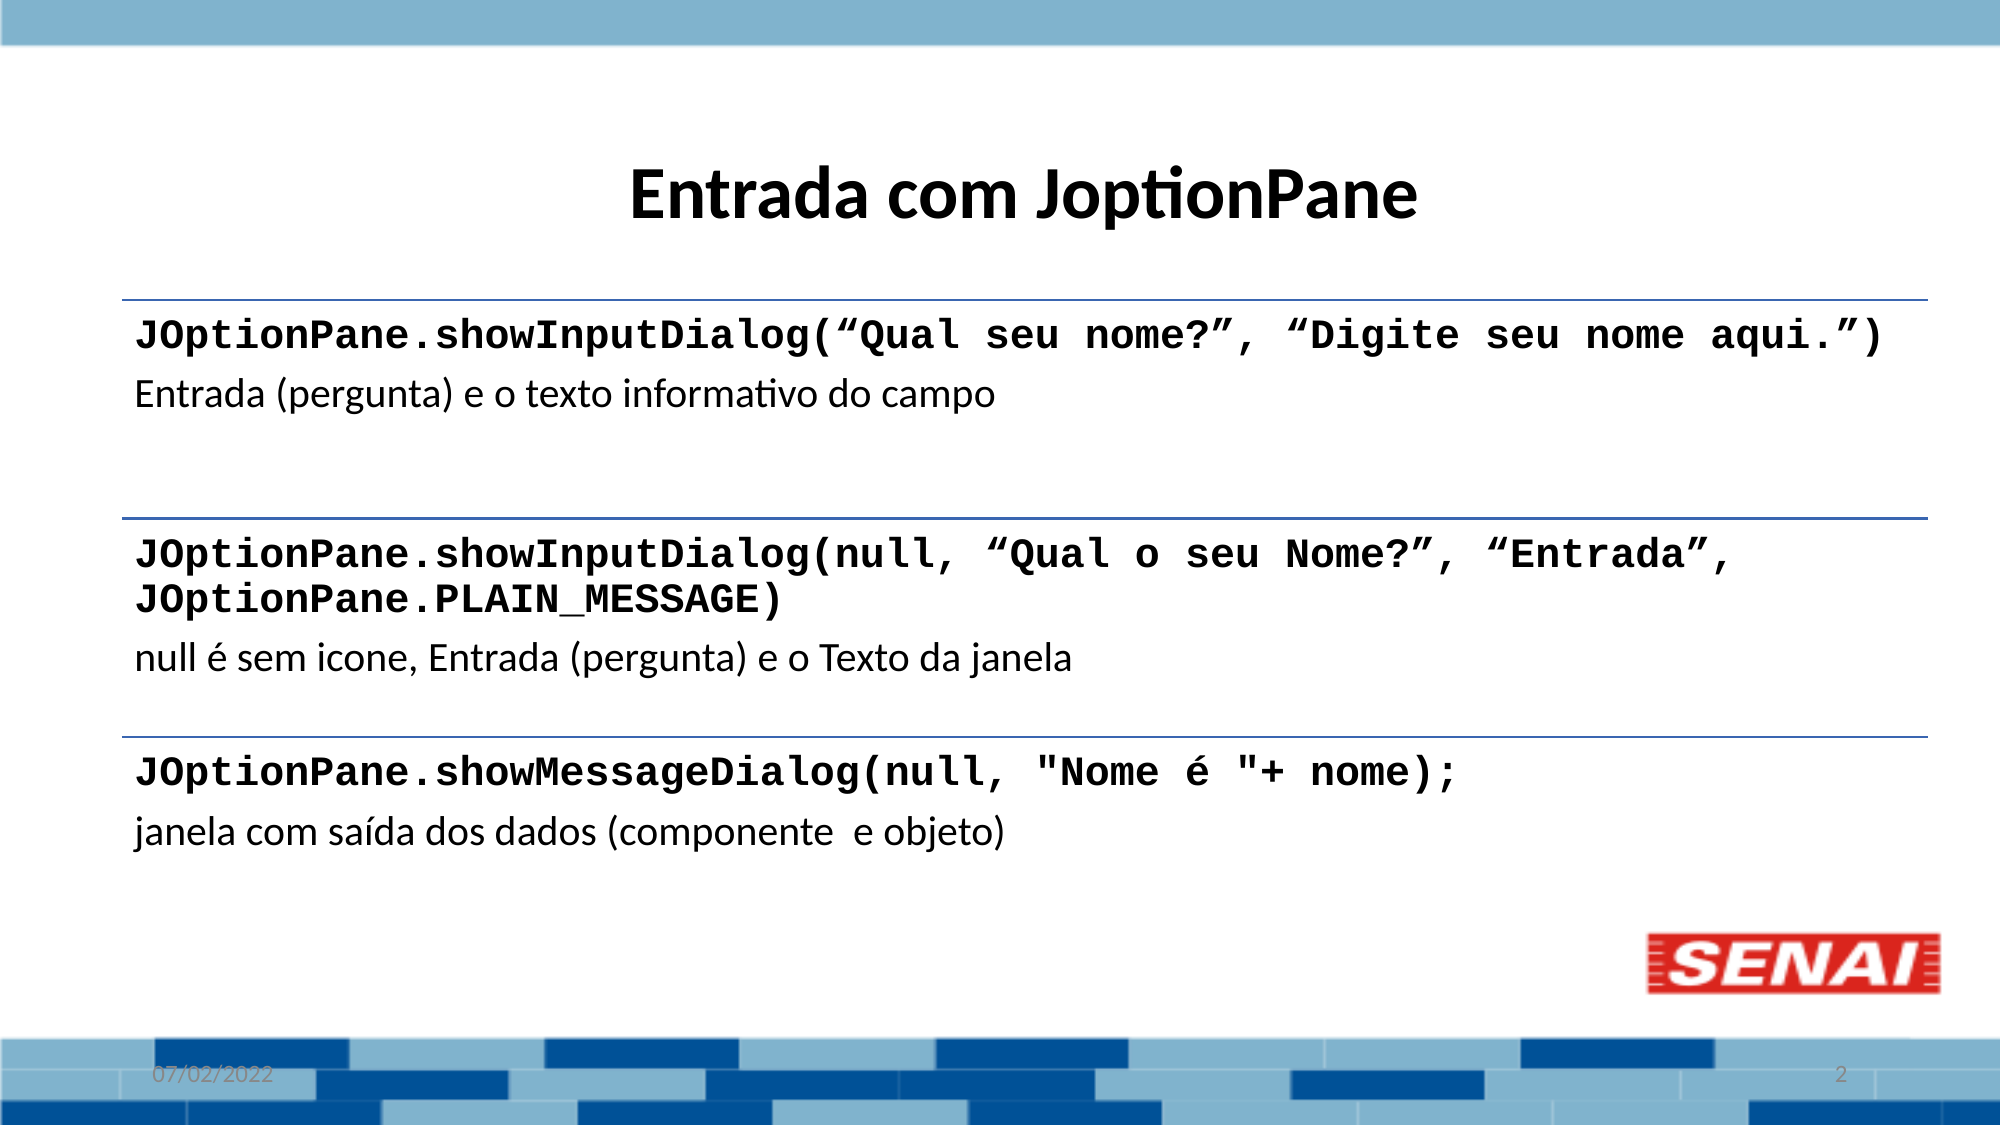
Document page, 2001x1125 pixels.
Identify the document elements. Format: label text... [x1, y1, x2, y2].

title Entrada com JoptionPane [121, 111, 1929, 278]
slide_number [137, 1042, 588, 1103]
slide_number ‹#› [1412, 1042, 1863, 1103]
picture [0, 0, 2000, 1125]
footer [662, 1042, 1338, 1103]
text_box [121, 299, 1929, 957]
